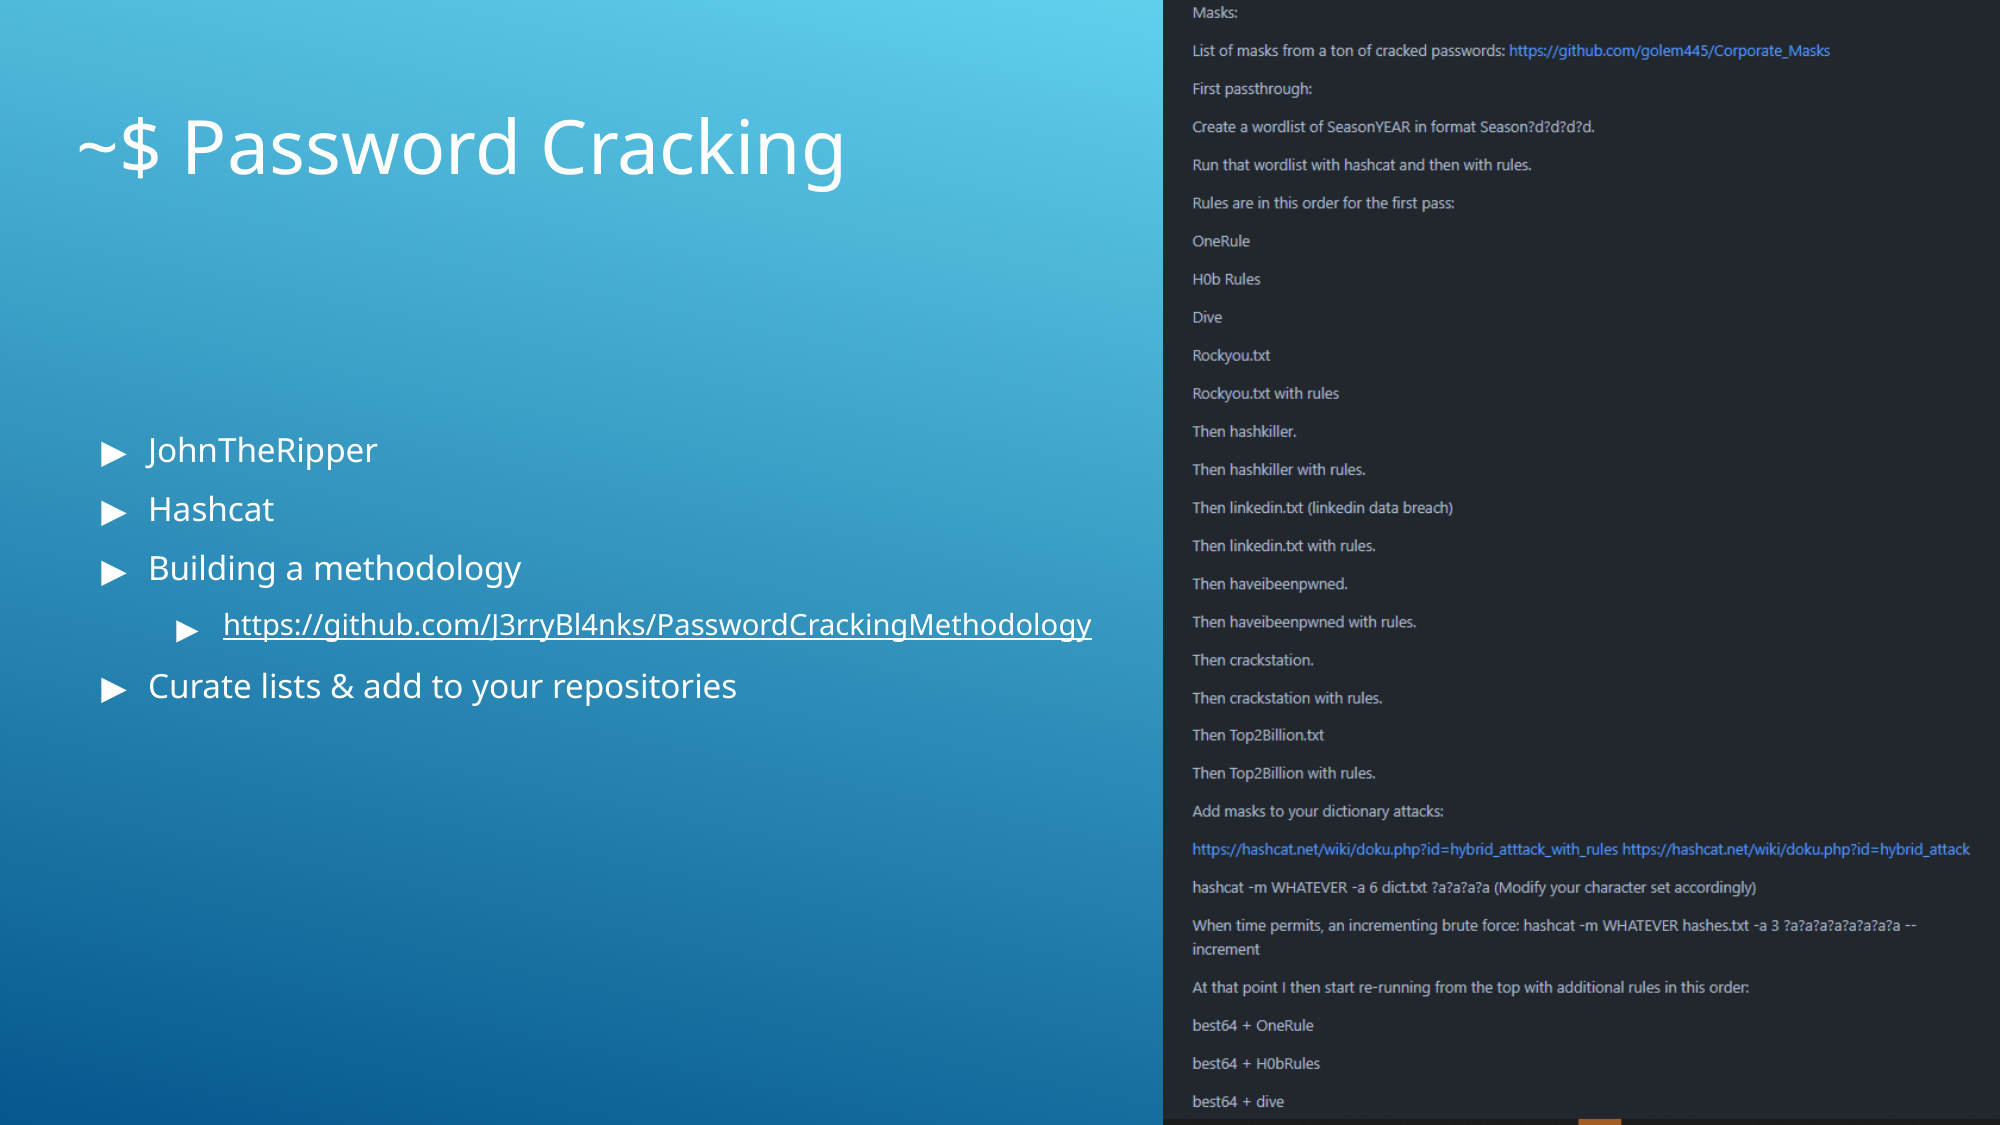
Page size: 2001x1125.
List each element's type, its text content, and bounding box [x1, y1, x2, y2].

list JohnTheRipper Hashcat Building a methodology https://github.com/J3rryBl4nks/PasswordCrackingMethodology Curate lists & add to your repositories [11, 288, 1157, 915]
picture [1162, 0, 2000, 1125]
title ~$ Password Cracking [61, 21, 1157, 269]
